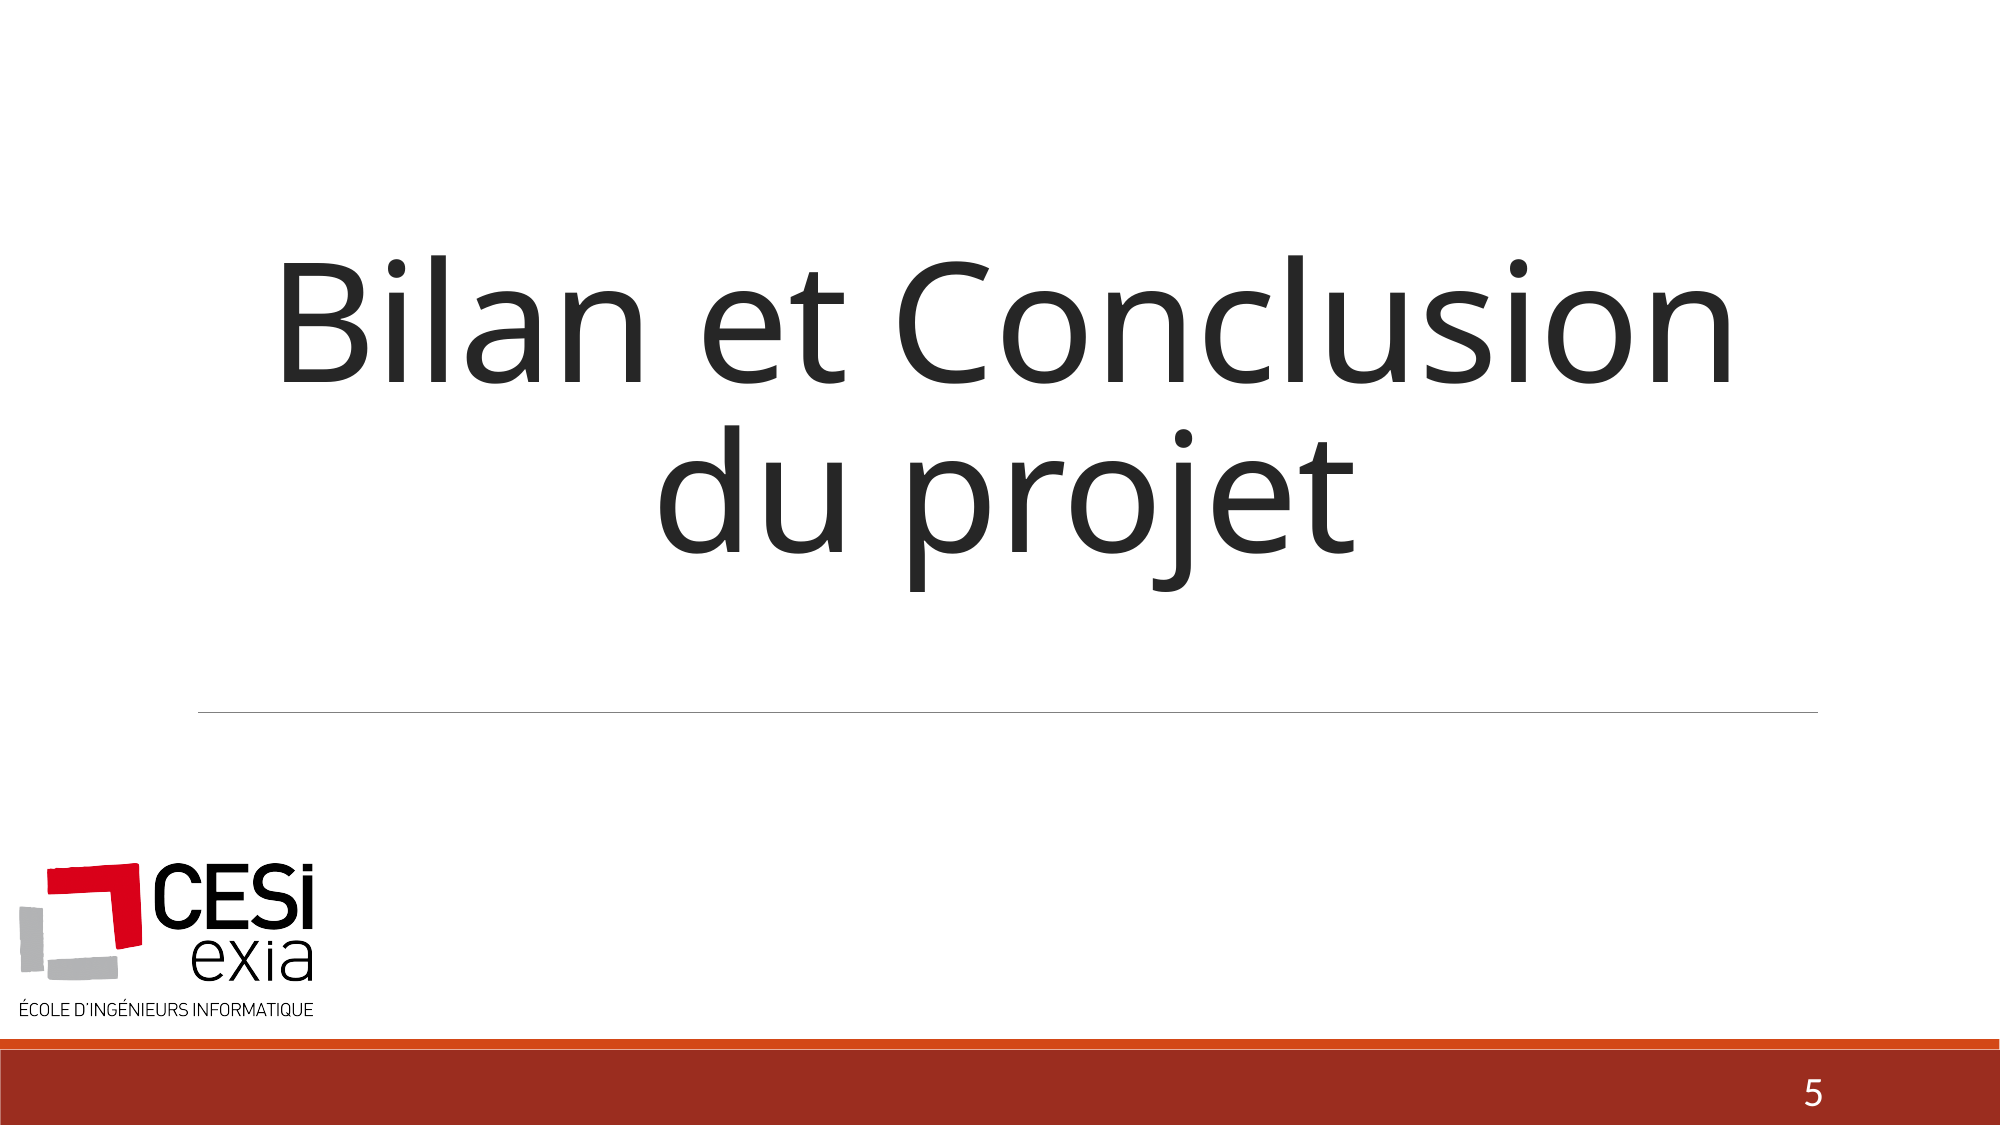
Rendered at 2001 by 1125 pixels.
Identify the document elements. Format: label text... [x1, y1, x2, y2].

slide_number 5 [1624, 1059, 1840, 1120]
picture [19, 862, 313, 1017]
title Bilan et Conclusion du projet [180, 124, 1830, 710]
